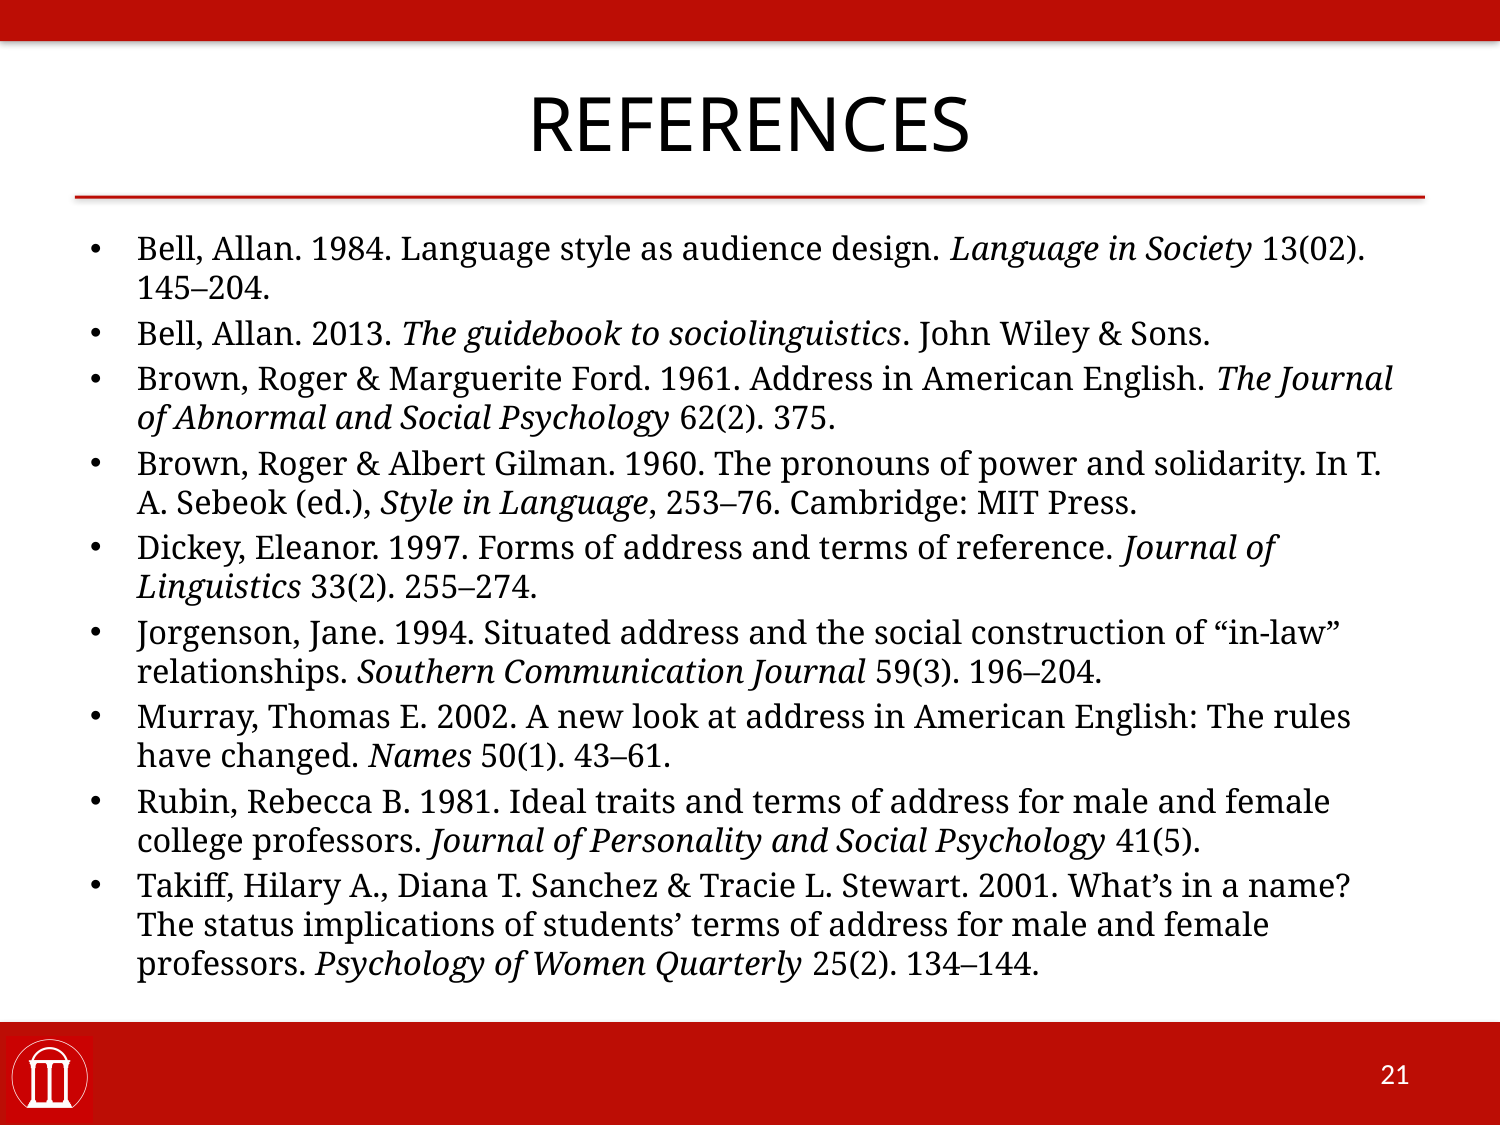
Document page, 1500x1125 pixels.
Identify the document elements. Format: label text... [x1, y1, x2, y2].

picture [6, 1036, 93, 1123]
list Bell, Allan. 1984. Language style as audience design. Language in Society 13(02). 145–204. Bell, Allan. 2013. The guidebook to sociolinguistics. John Wiley & Sons. Brown, Roger & Marguerite Ford. 1961. Address in American English. The Journal of Abnormal and Social Psychology 62(2). 375. Brown, Roger & Albert Gilman. 1960. The pronouns of power and solidarity. In T. A. Sebeok (ed.), Style in Language, 253–76. Cambridge: MIT Press. Dickey, Eleanor. 1997. Forms of address and terms of reference. Journal of Linguistics 33(2). 255–274. Jorgenson, Jane. 1994. Situated address and the social construction of “in‐law” relationships. Southern Communication Journal 59(3). 196–204. Murray, Thomas E. 2002. A new look at address in American English: The rules have changed. Names 50(1). 43–61. Rubin, Rebecca B. 1981. Ideal traits and terms of address for male and female college professors. Journal of Personality and Social Psychology 41(5). Takiff, Hilary A., Diana T. Sanchez & Tracie L. Stewart. 2001. What’s in a name? The status implications of students’ terms of address for male and female professors. Psychology of Women Quarterly 25(2). 134–144. [75, 220, 1425, 1005]
slide_number 21 [1344, 1042, 1425, 1103]
title References [75, 47, 1425, 196]
